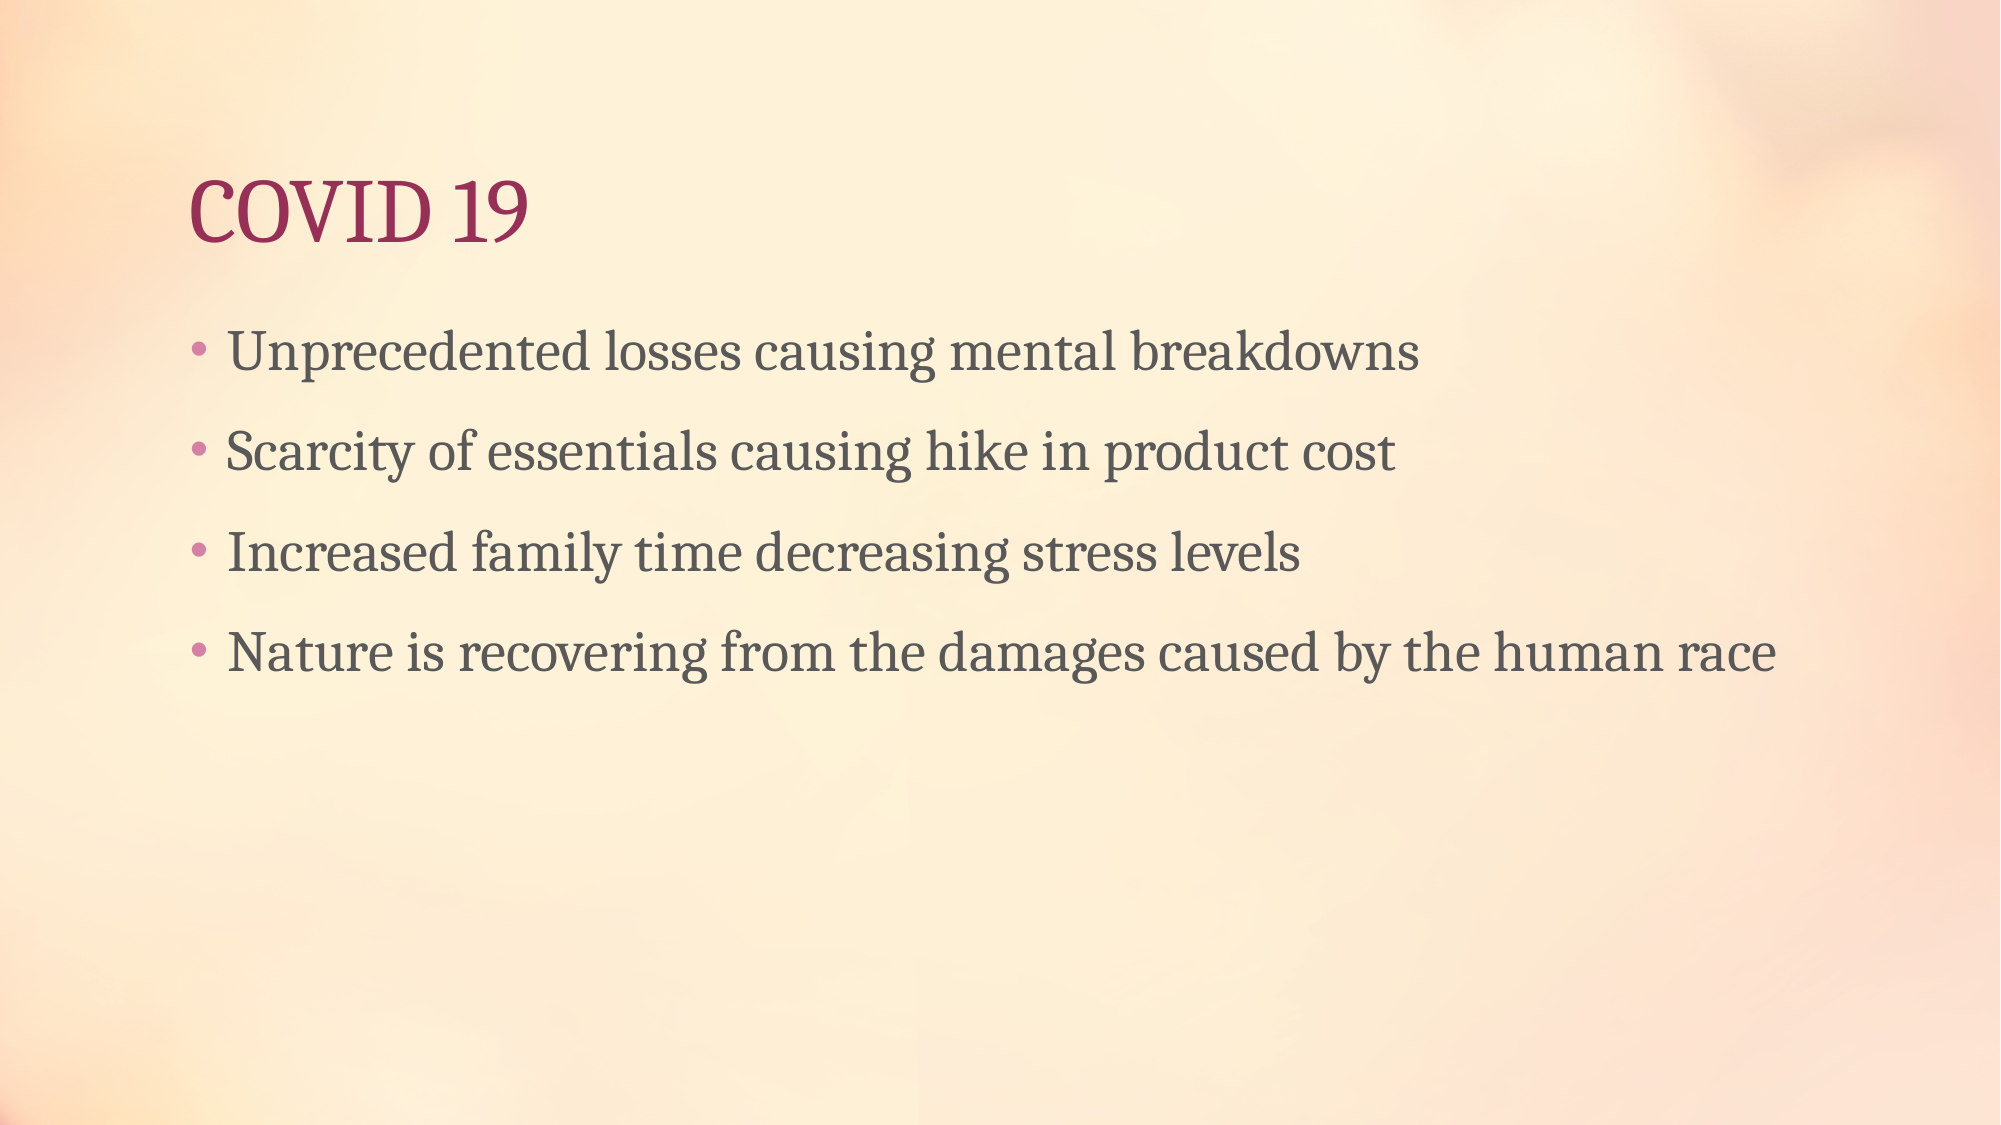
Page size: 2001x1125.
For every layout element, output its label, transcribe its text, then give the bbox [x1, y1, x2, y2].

picture [0, 0, 2001, 1125]
title COVID 19 [174, 75, 1825, 271]
list Unprecedented losses causing mental breakdowns Scarcity of essentials causing hike in product cost Increased family time decreasing stress levels Nature is recovering from the damages caused by the human race [174, 312, 1825, 1013]
